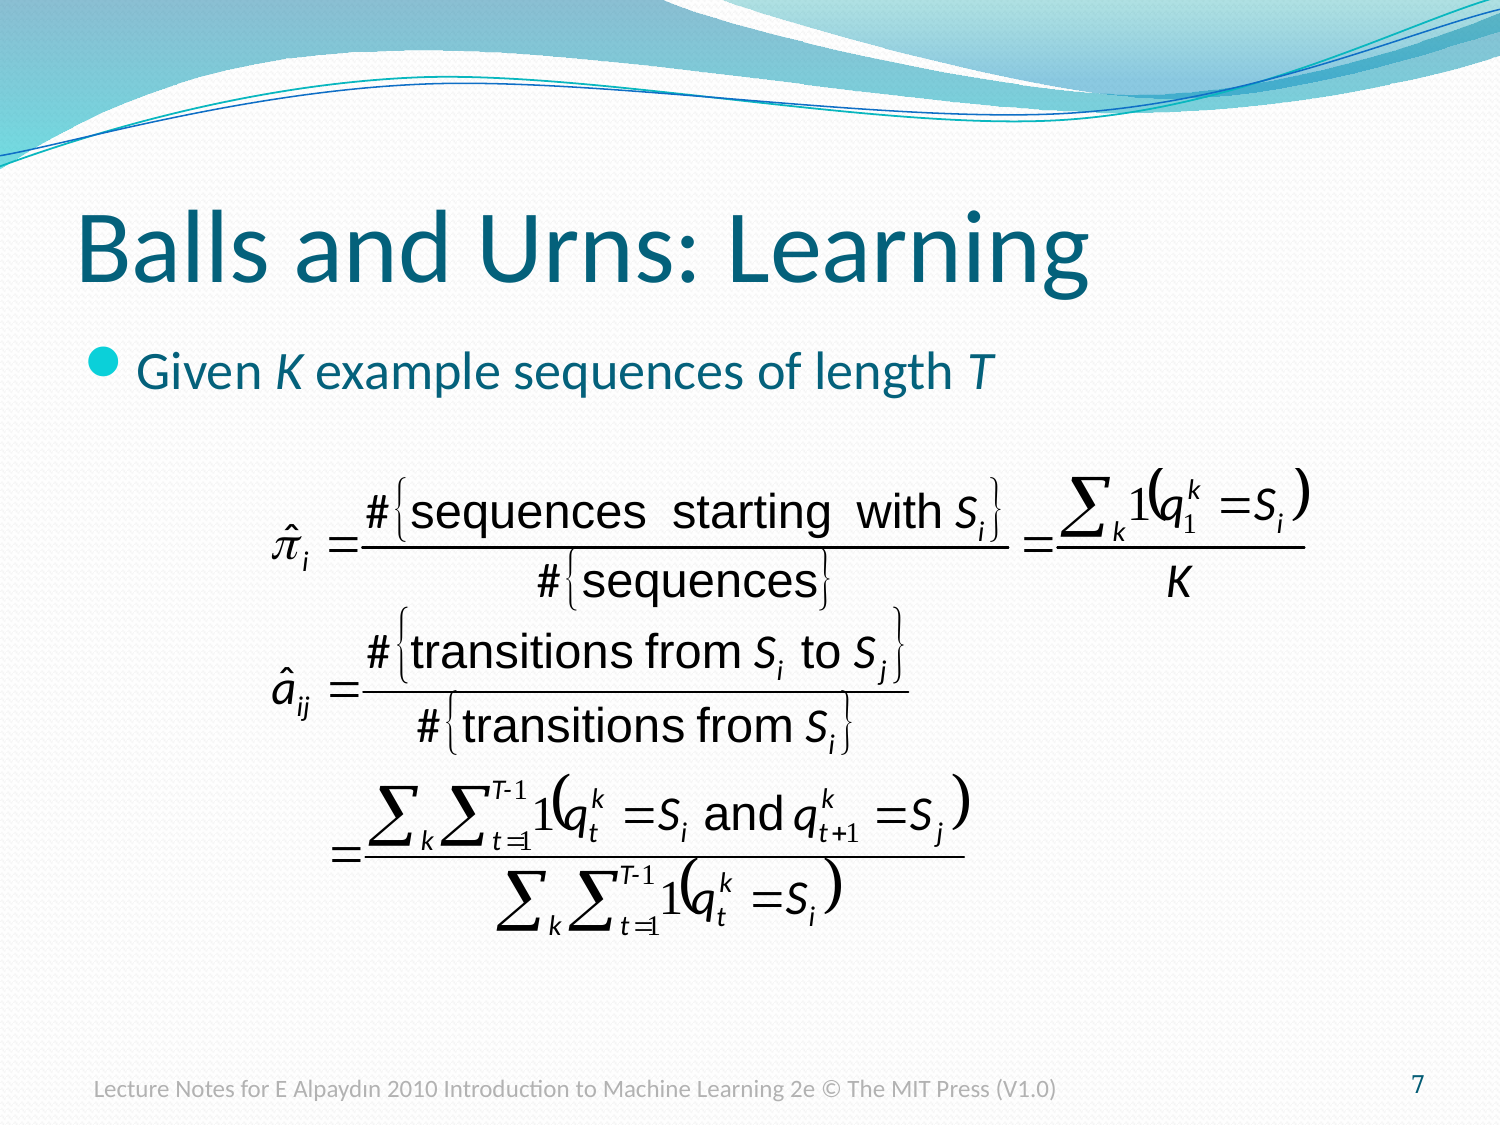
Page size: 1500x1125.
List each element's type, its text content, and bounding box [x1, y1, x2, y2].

footer Lecture Notes for E Alpaydın 2010 Introduction to Machine Learning 2e © The MIT Press (V1.0) [93, 1042, 1254, 1103]
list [265, 467, 1317, 945]
slide_number 7 [1299, 1042, 1425, 1103]
title Balls and Urns: Learning [75, 115, 1425, 303]
list Given K example sequences of length T [70, 328, 1421, 966]
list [258, 469, 1323, 956]
